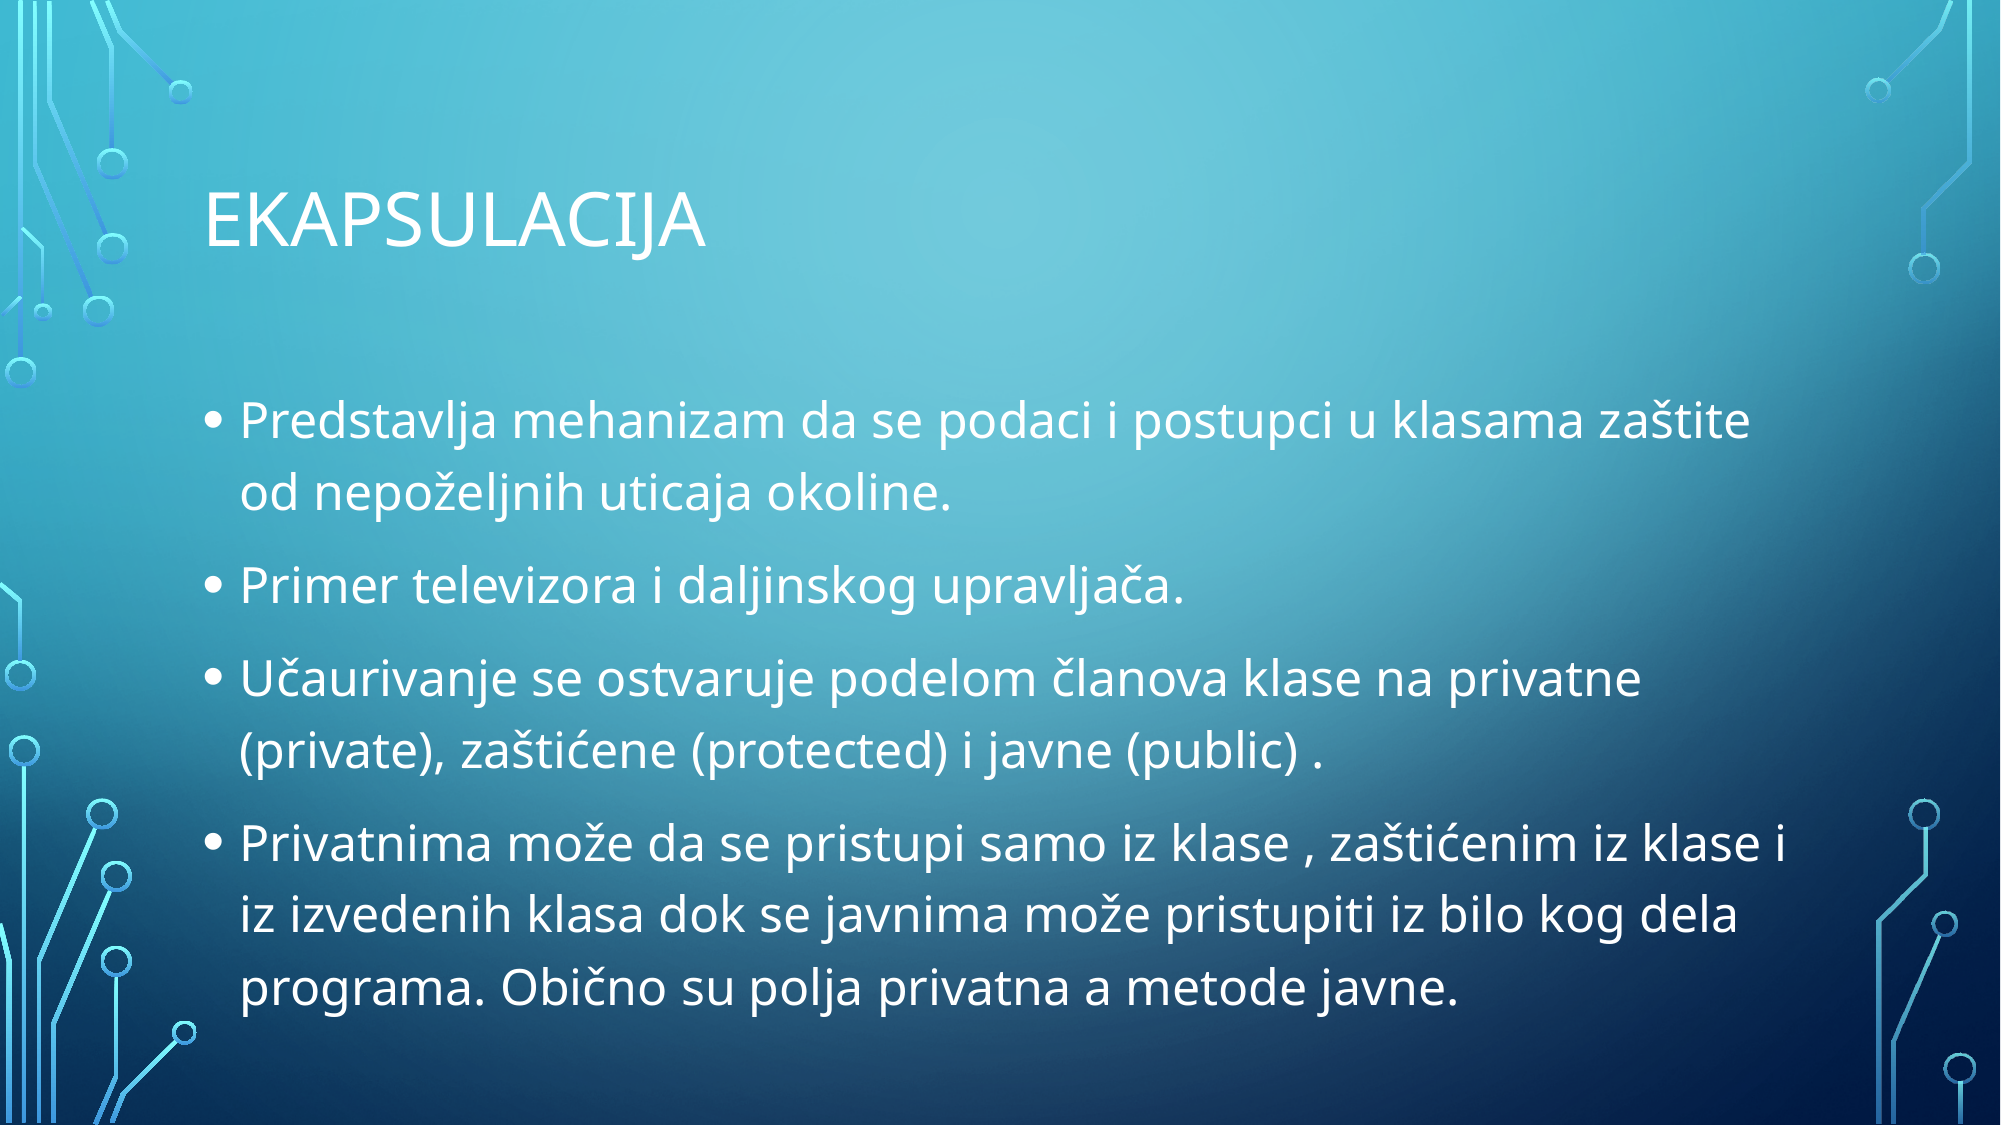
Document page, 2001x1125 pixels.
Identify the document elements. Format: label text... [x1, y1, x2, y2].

title ekapsulacija [187, 101, 1813, 344]
list Predstavlja mehanizam da se podaci i postupci u klasama zaštite od nepoželjnih uticaja okoline. Primer televizora i daljinskog upravljača. Učaurivanje se ostvaruje podelom članova klase na privatne (private), zaštićene (protected) i javne (public) . Privatnima može da se pristupi samo iz klase , zaštićenim iz klase i iz izvedenih klasa dok se javnima može pristupiti iz bilo kog dela programa. Obično su polja privatna a metode javne. [187, 369, 1813, 1082]
